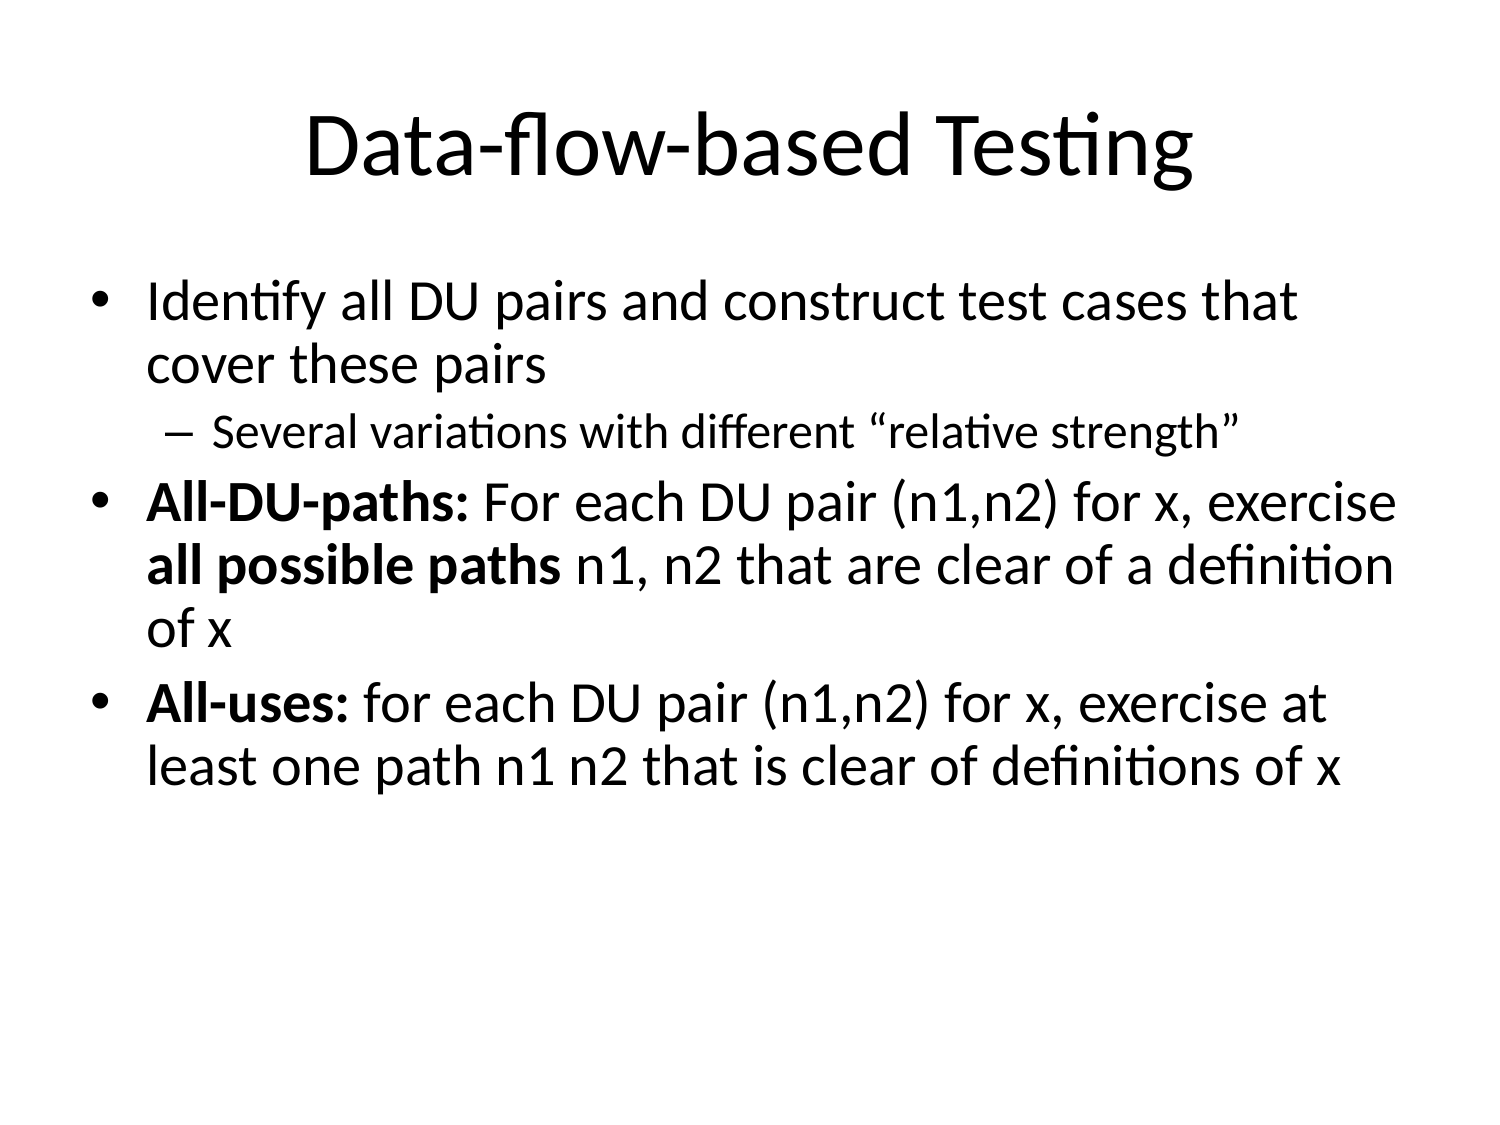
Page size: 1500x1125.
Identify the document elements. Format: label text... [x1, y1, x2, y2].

list Identify all DU pairs and construct test cases that cover these pairs Several variations with different “relative strength” All-DU-paths: For each DU pair (n1,n2) for x, exercise all possible paths n1, n2 that are clear of a definition of x All-uses: for each DU pair (n1,n2) for x, exercise at least one path n1 n2 that is clear of definitions of x [75, 262, 1425, 1005]
title Data-flow-based Testing [75, 45, 1425, 233]
